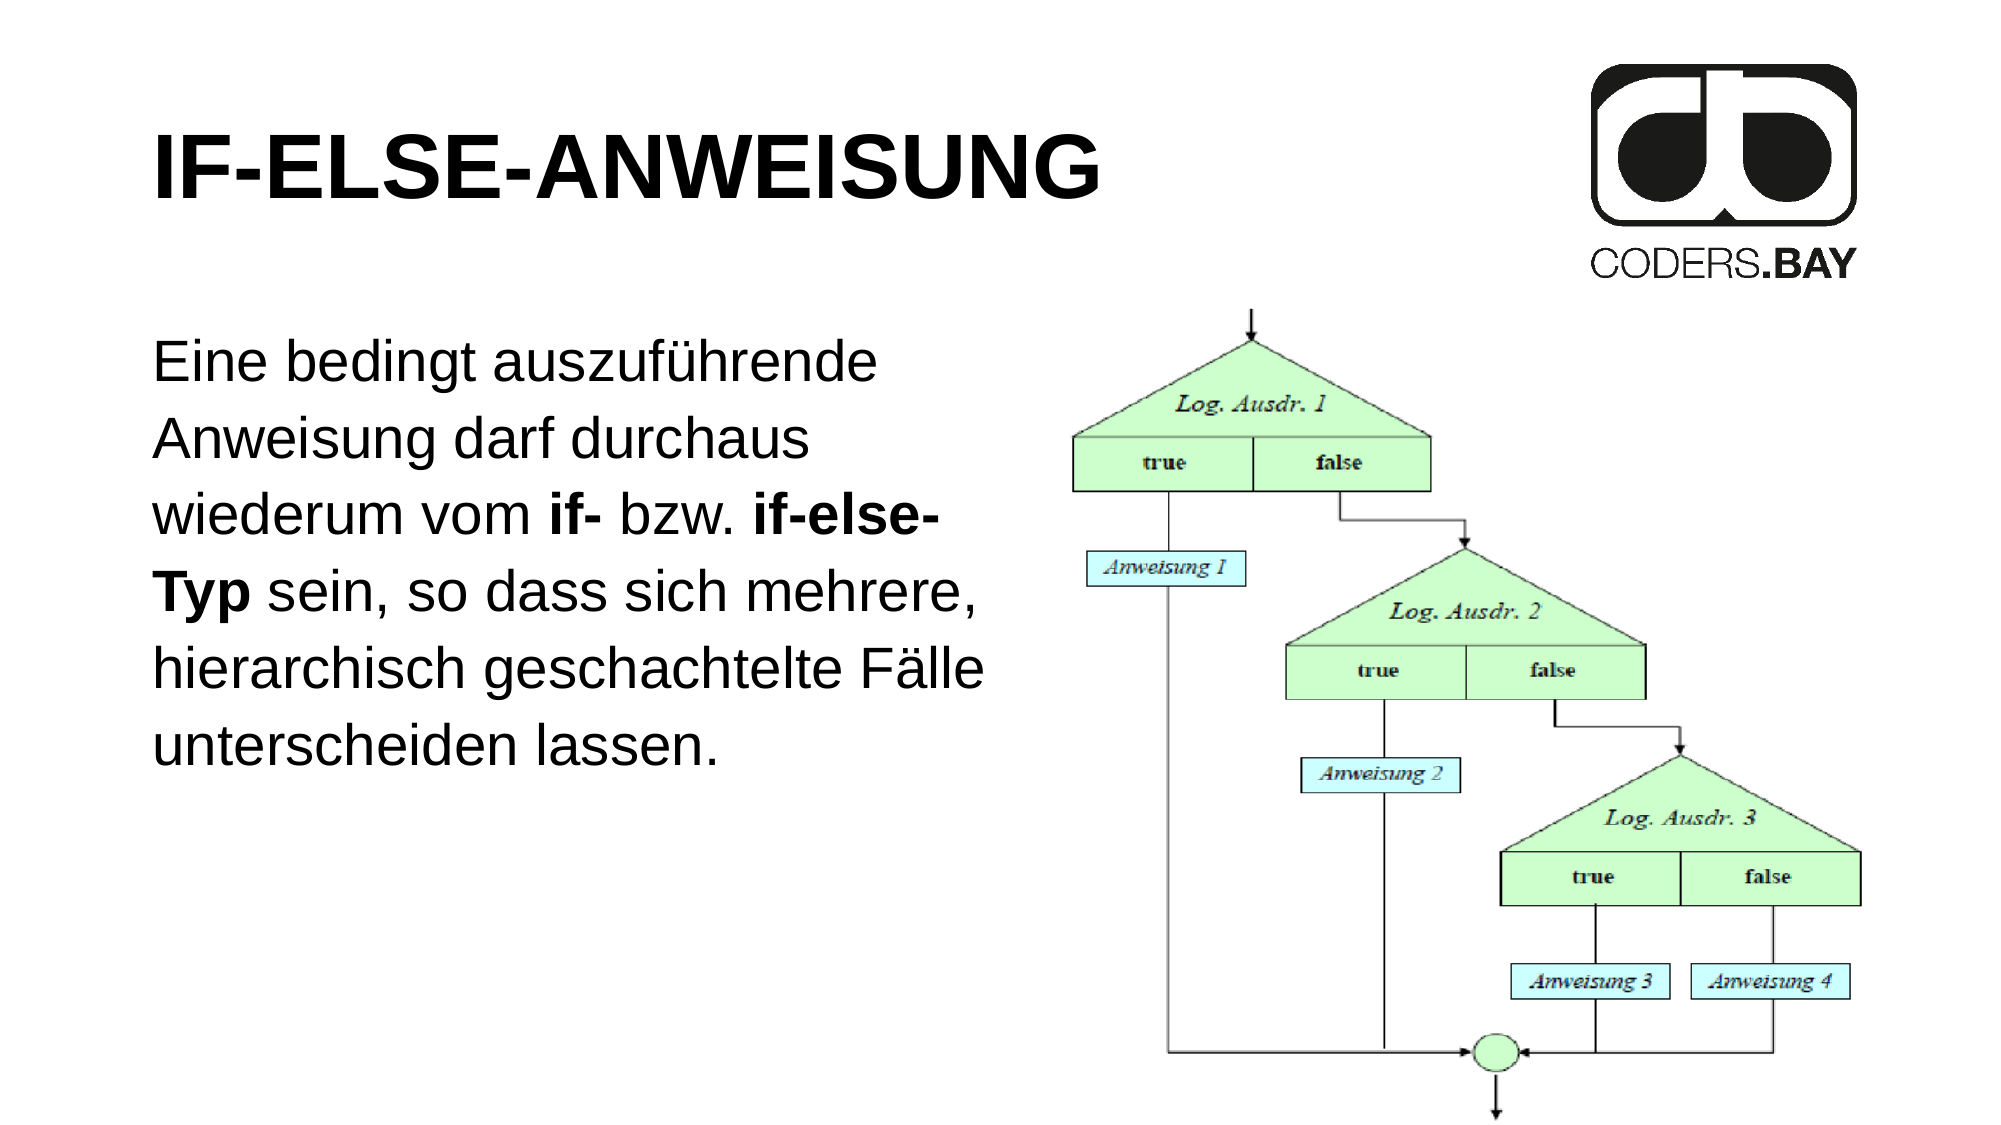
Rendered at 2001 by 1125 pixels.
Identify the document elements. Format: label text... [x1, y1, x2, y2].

title If-else-anweisung [137, 59, 1574, 278]
picture [1591, 64, 1857, 278]
picture [1065, 308, 1865, 1125]
list Eine bedingt auszuführende Anweisung darf durchaus wiederum vom if- bzw. if-else-Typ sein, so dass sich mehrere, hierarchisch geschachtelte Fälle unterscheiden lassen. [137, 308, 1034, 1071]
